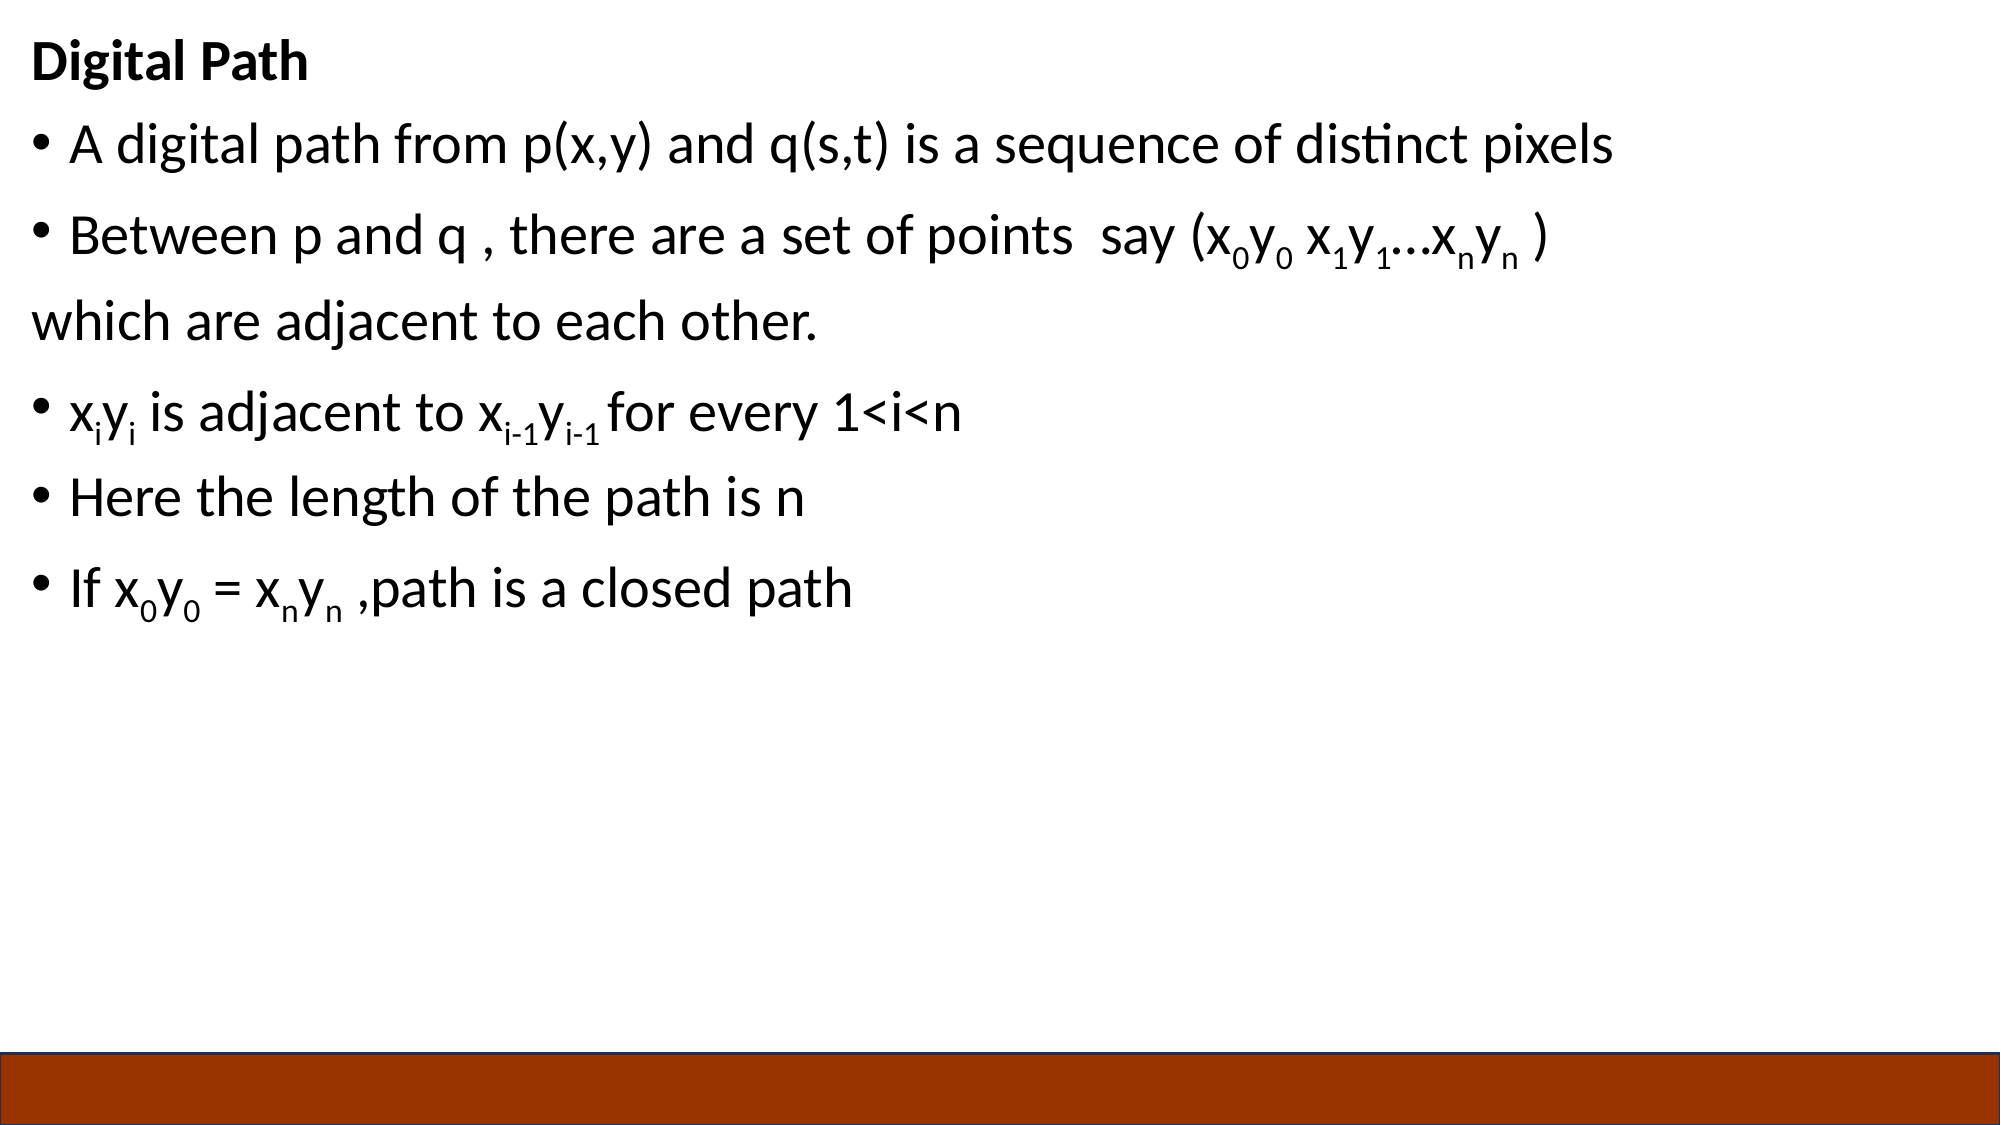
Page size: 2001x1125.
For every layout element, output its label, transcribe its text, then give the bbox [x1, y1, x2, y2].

list Digital Path A digital path from p(x,y) and q(s,t) is a sequence of distinct pixels Between p and q , there are a set of points say (x0y0 x1y1…xnyn ) which are adjacent to each other. xiyi is adjacent to xi-1yi-1 for every 1<i<n Here the length of the path is n If x0y0 = xnyn ,path is a closed path [16, 22, 1957, 1052]
text_box [0, 1052, 2000, 1125]
